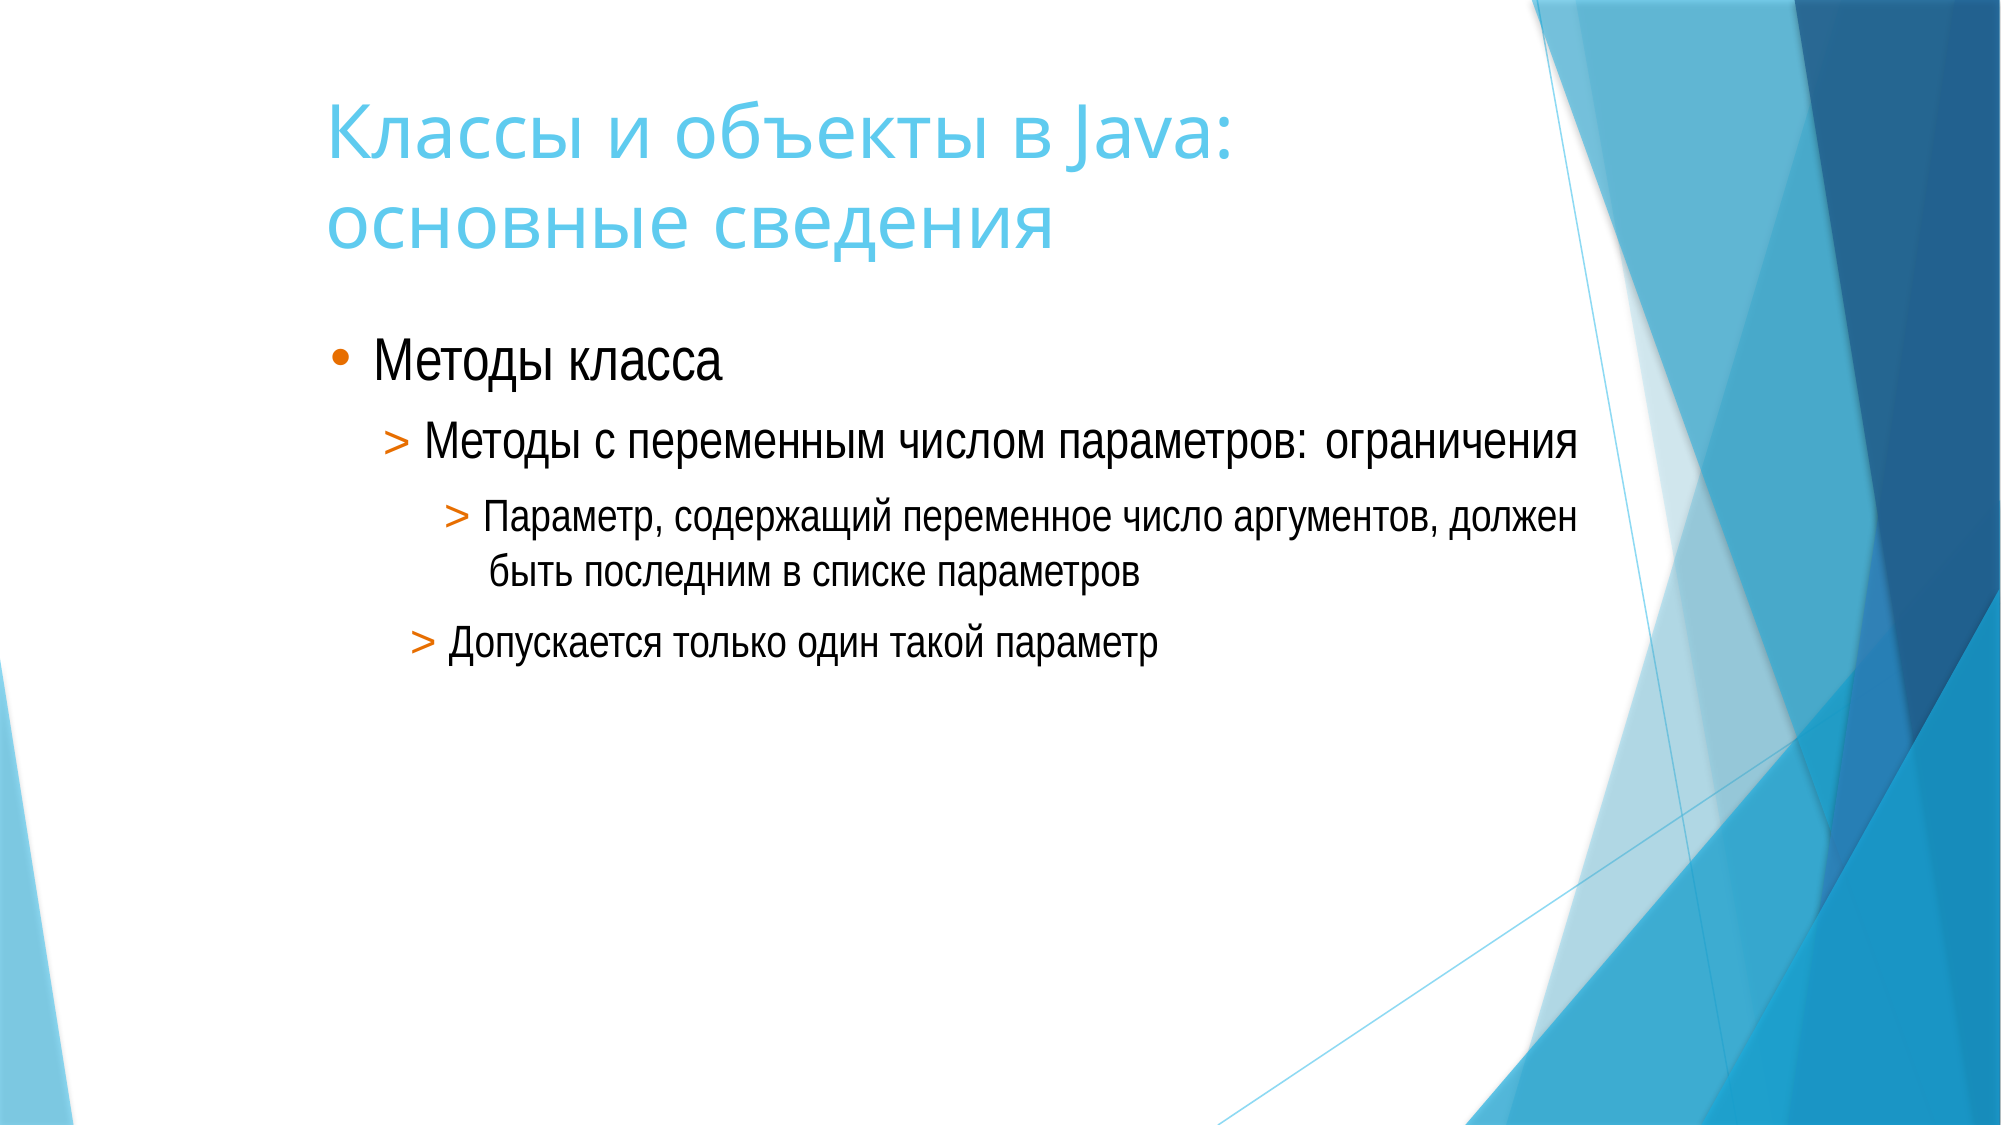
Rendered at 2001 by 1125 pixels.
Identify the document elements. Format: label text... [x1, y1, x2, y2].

text_box Методы класса > Методы с переменным числом параметров: ограничения > Параметр, содержащий переменное число аргументов, должен быть последним в списке параметров > Допускается только один такой параметр [328, 302, 1587, 667]
title Классы и объекты в Java: основные сведения [323, 81, 1561, 272]
